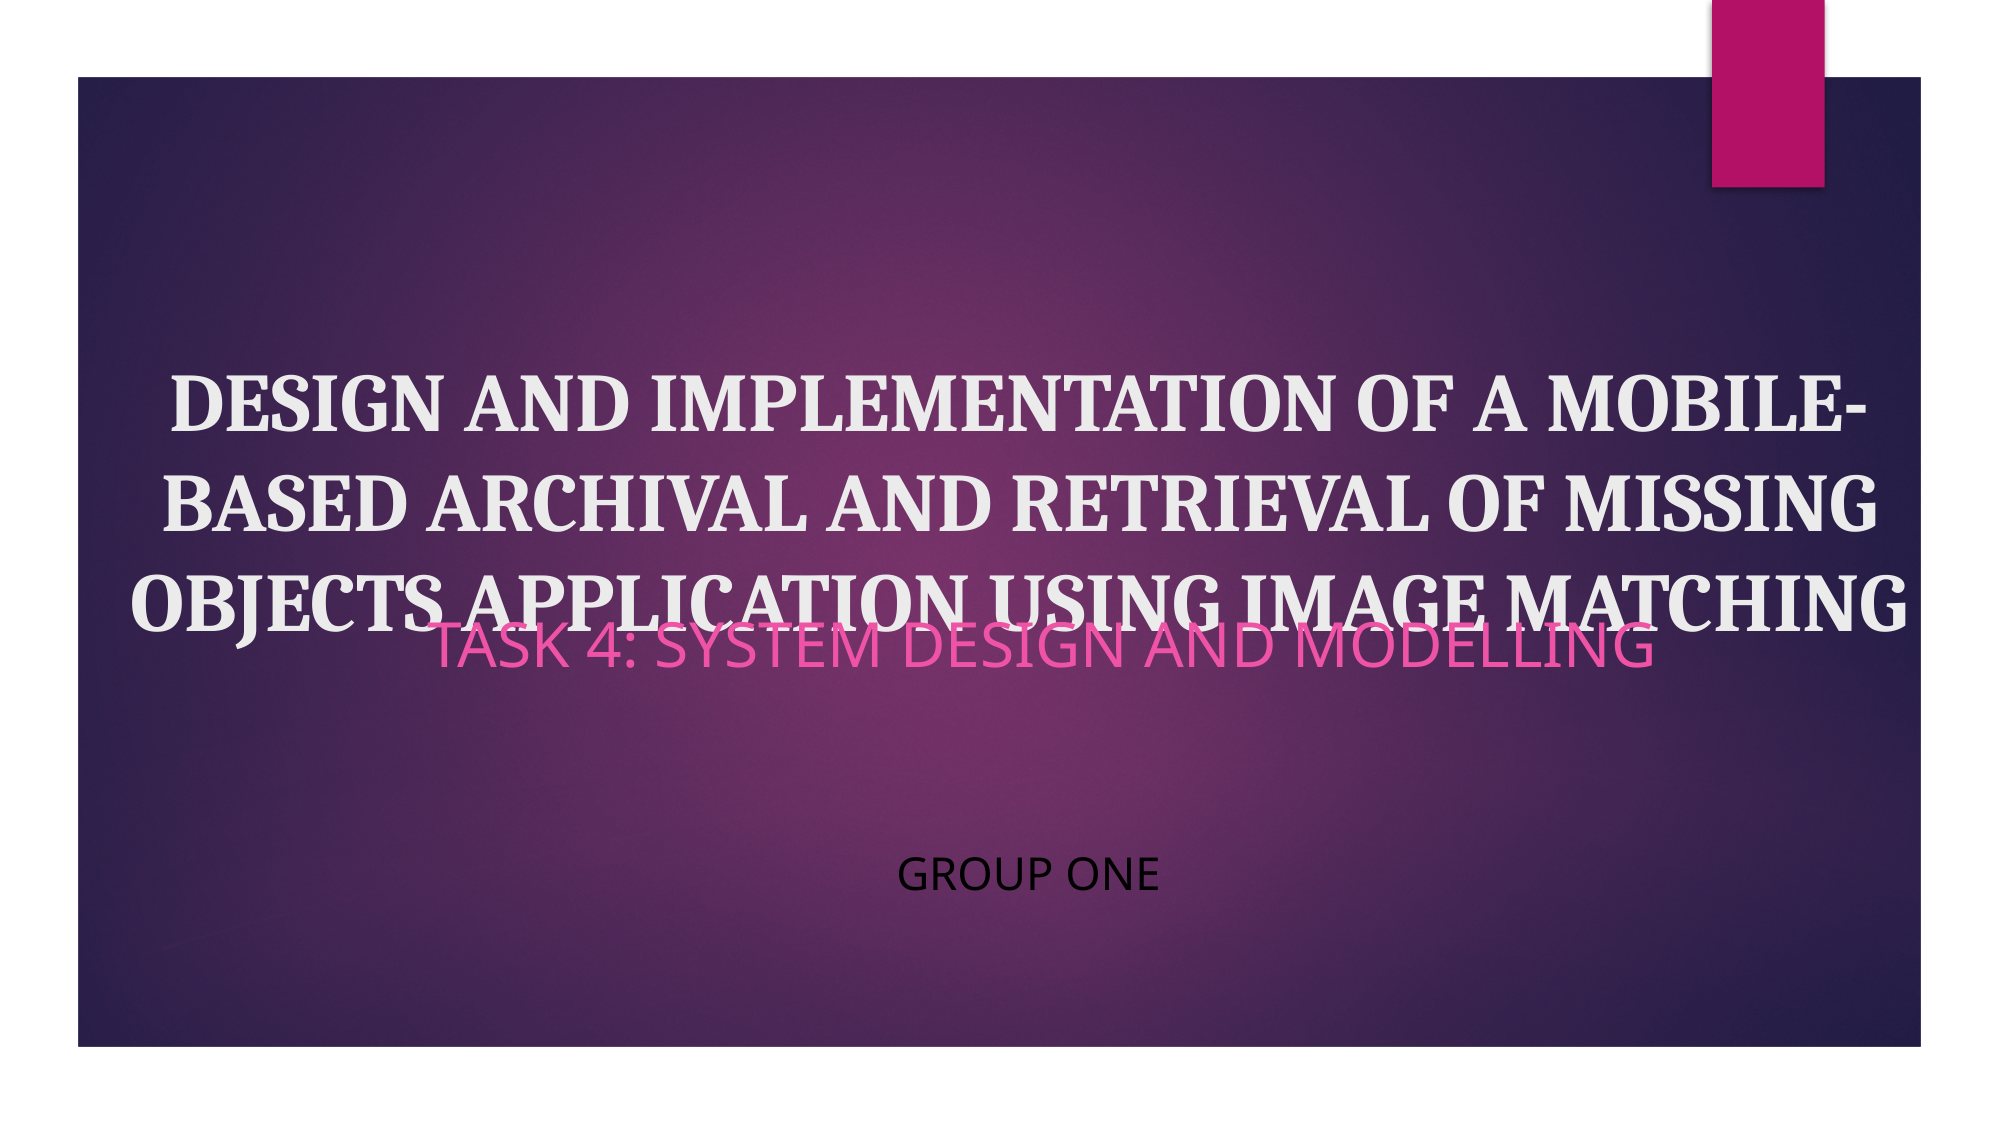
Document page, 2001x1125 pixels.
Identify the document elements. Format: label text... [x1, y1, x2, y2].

text_box Group one [877, 819, 1180, 922]
subtitle task 4: system design and modelling [396, 598, 1813, 738]
title DESIGN AND IMPLEMENTATION OF A MOBILE-BASED ARCHIVAL AND RETRIEVAL OF MISSING OBJECTS APPLICATION USING IMAGE MATCHING [87, 64, 1953, 701]
